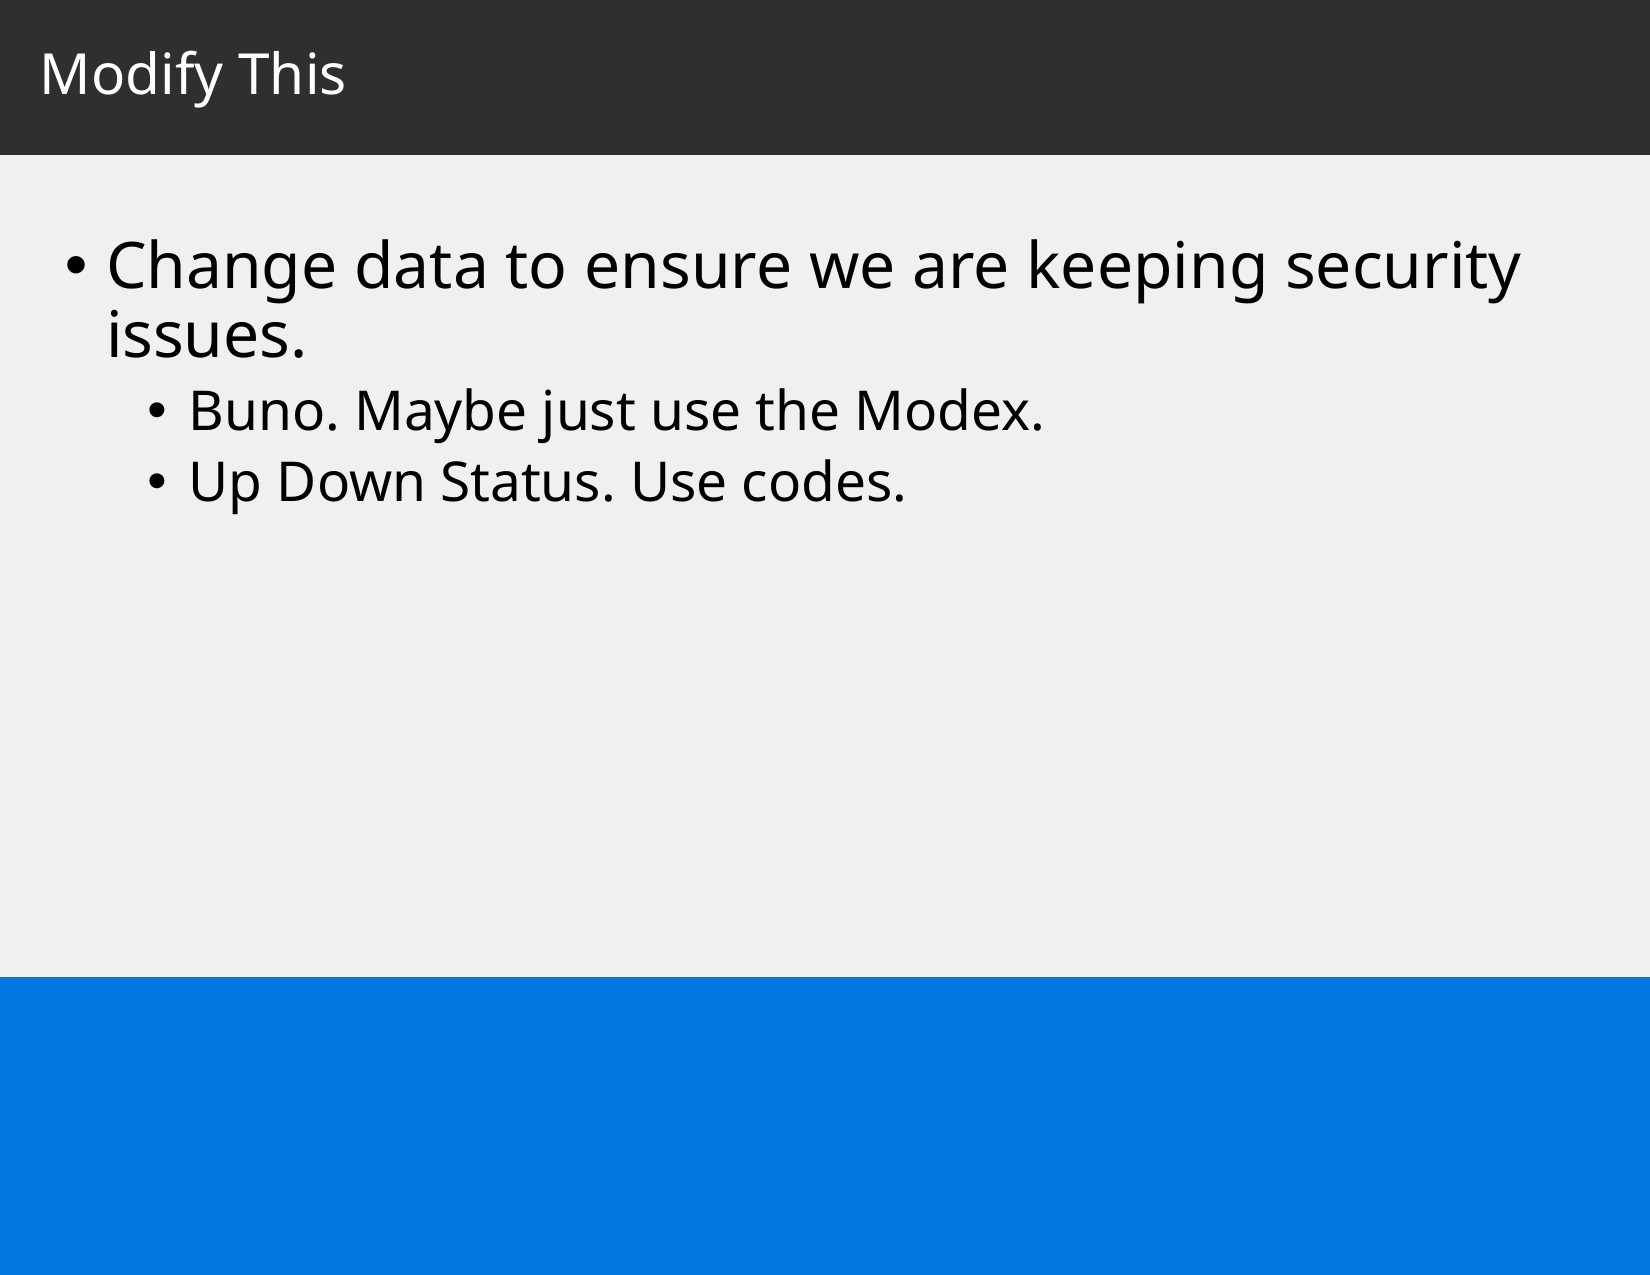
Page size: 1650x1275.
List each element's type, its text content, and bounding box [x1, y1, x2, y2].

text_box Change data to ensure we are keeping security issues. Buno. Maybe just use the Modex. Up Down Status. Use codes. [50, 225, 1623, 940]
text_box [0, 0, 1650, 156]
title Modify This [25, 31, 1449, 122]
text_box [25, 200, 1598, 915]
